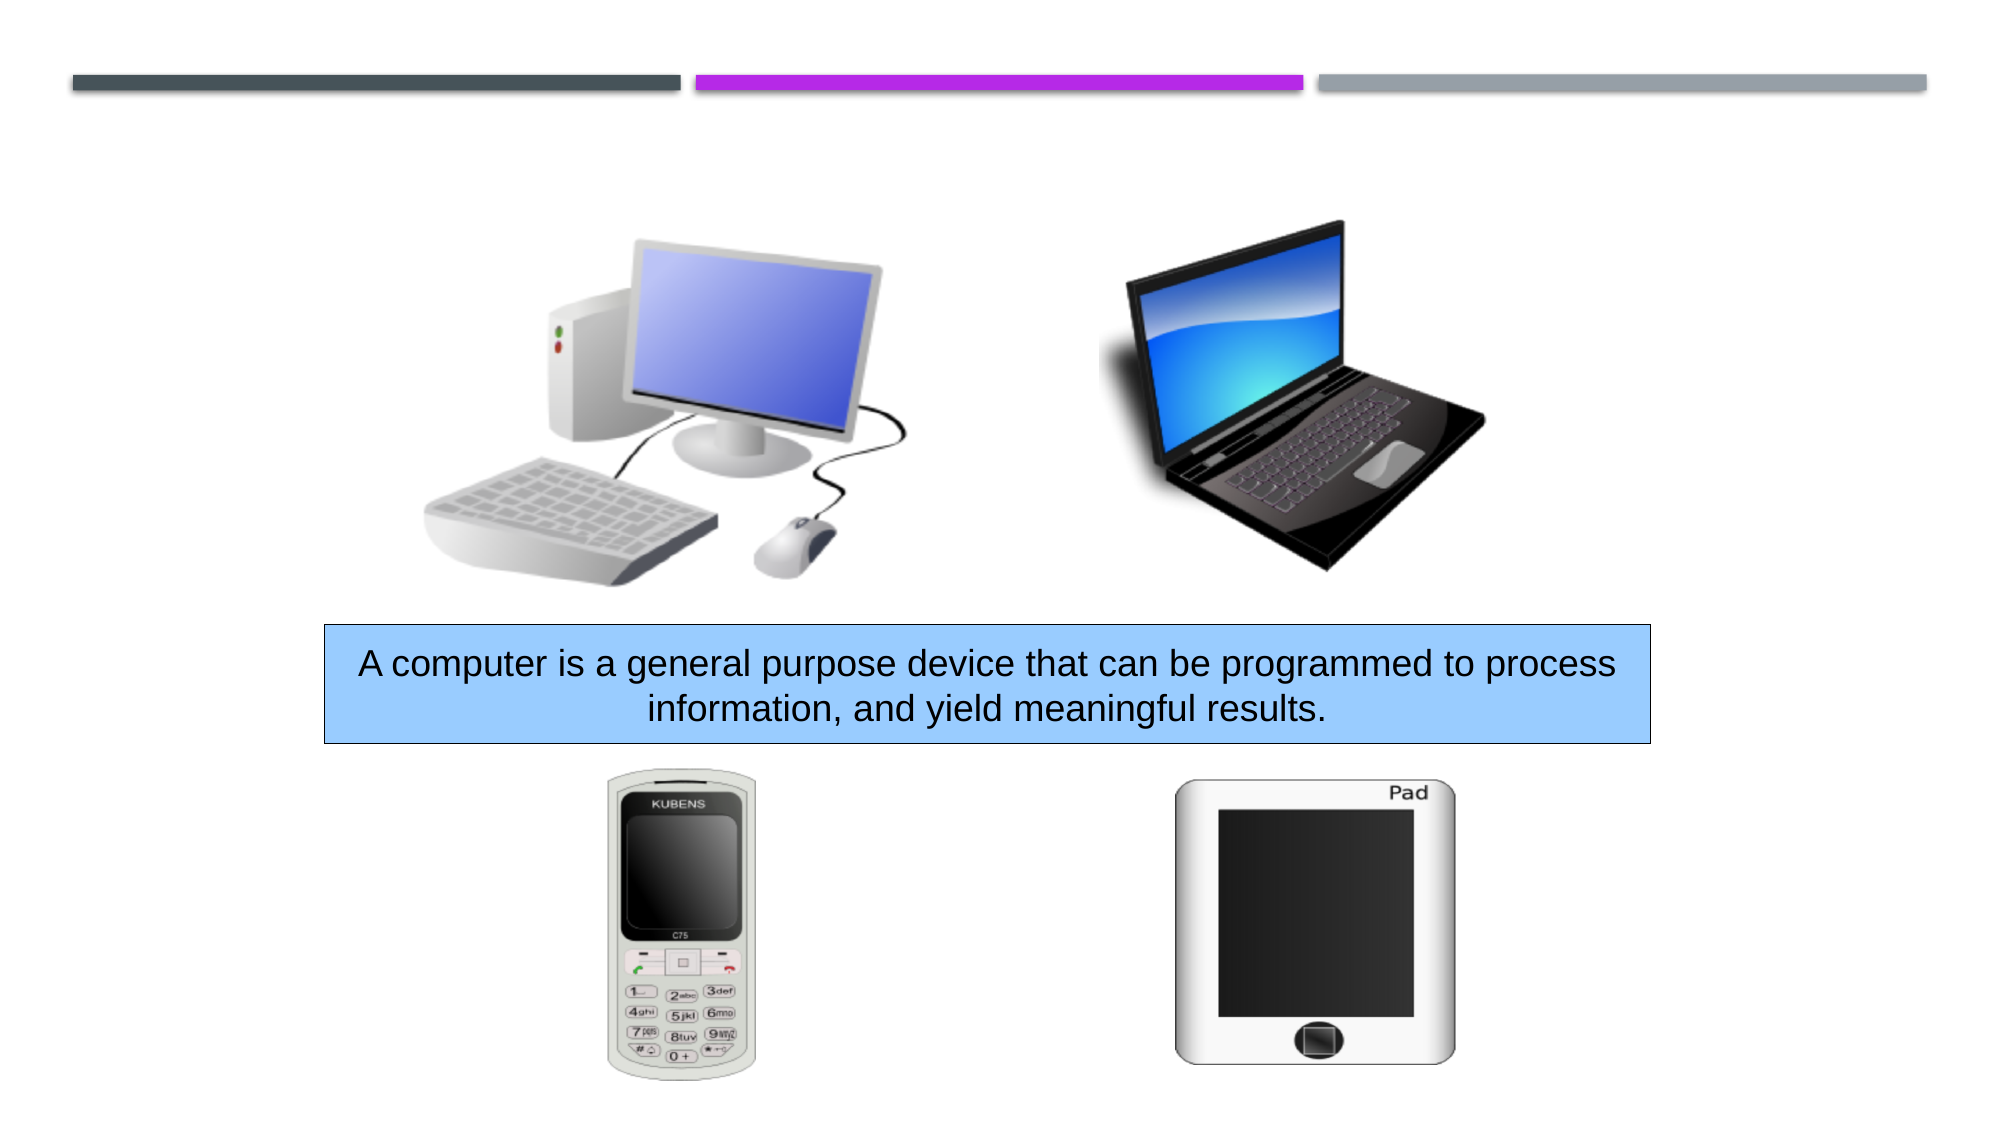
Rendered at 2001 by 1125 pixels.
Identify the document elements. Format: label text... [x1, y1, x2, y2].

picture [586, 756, 797, 1091]
picture [411, 212, 928, 622]
text_box A computer is a general purpose device that can be programmed to process information, and yield meaningful results. [324, 624, 1651, 744]
picture [1155, 761, 1487, 1076]
picture [1097, 212, 1502, 576]
